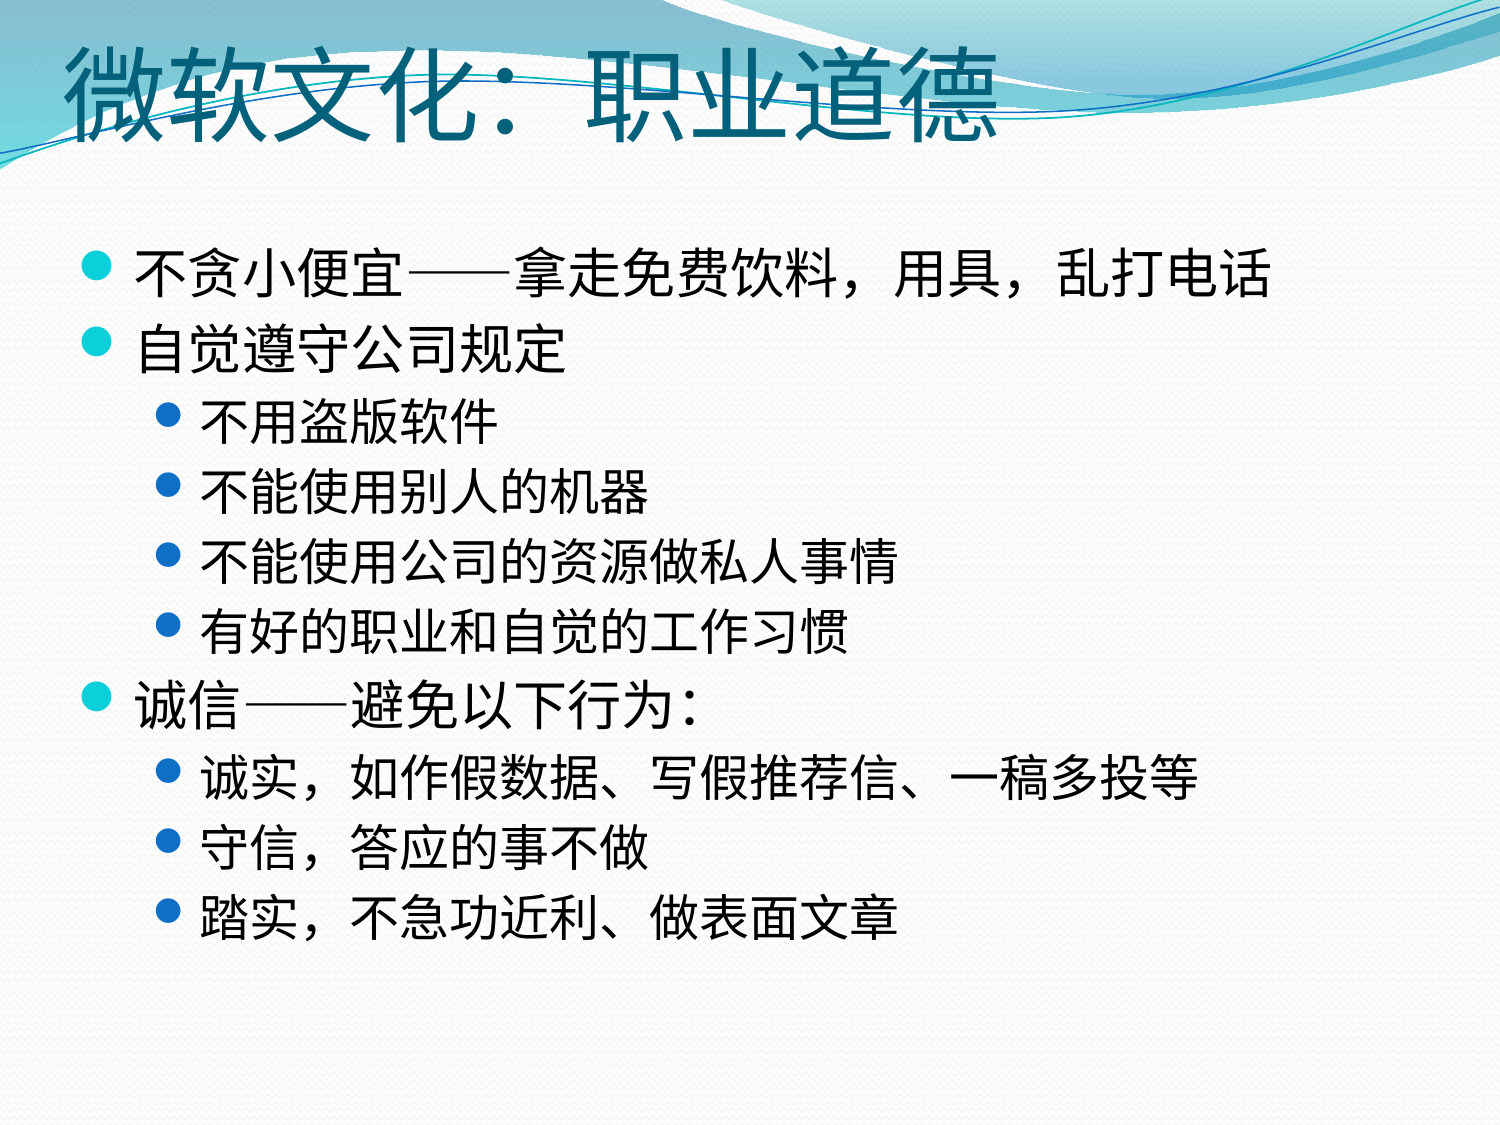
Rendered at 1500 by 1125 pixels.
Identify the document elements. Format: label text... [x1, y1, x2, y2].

title 微软文化：职业道德 [62, 37, 1440, 156]
list 不贪小便宜——拿走免费饮料，用具，乱打电话 自觉遵守公司规定 不用盗版软件 不能使用别人的机器 不能使用公司的资源做私人事情 有好的职业和自觉的工作习惯 诚信——避免以下行为： 诚实，如作假数据、写假推荐信、一稿多投等 守信，答应的事不做 踏实，不急功近利、做表面文章 [62, 231, 1439, 1125]
